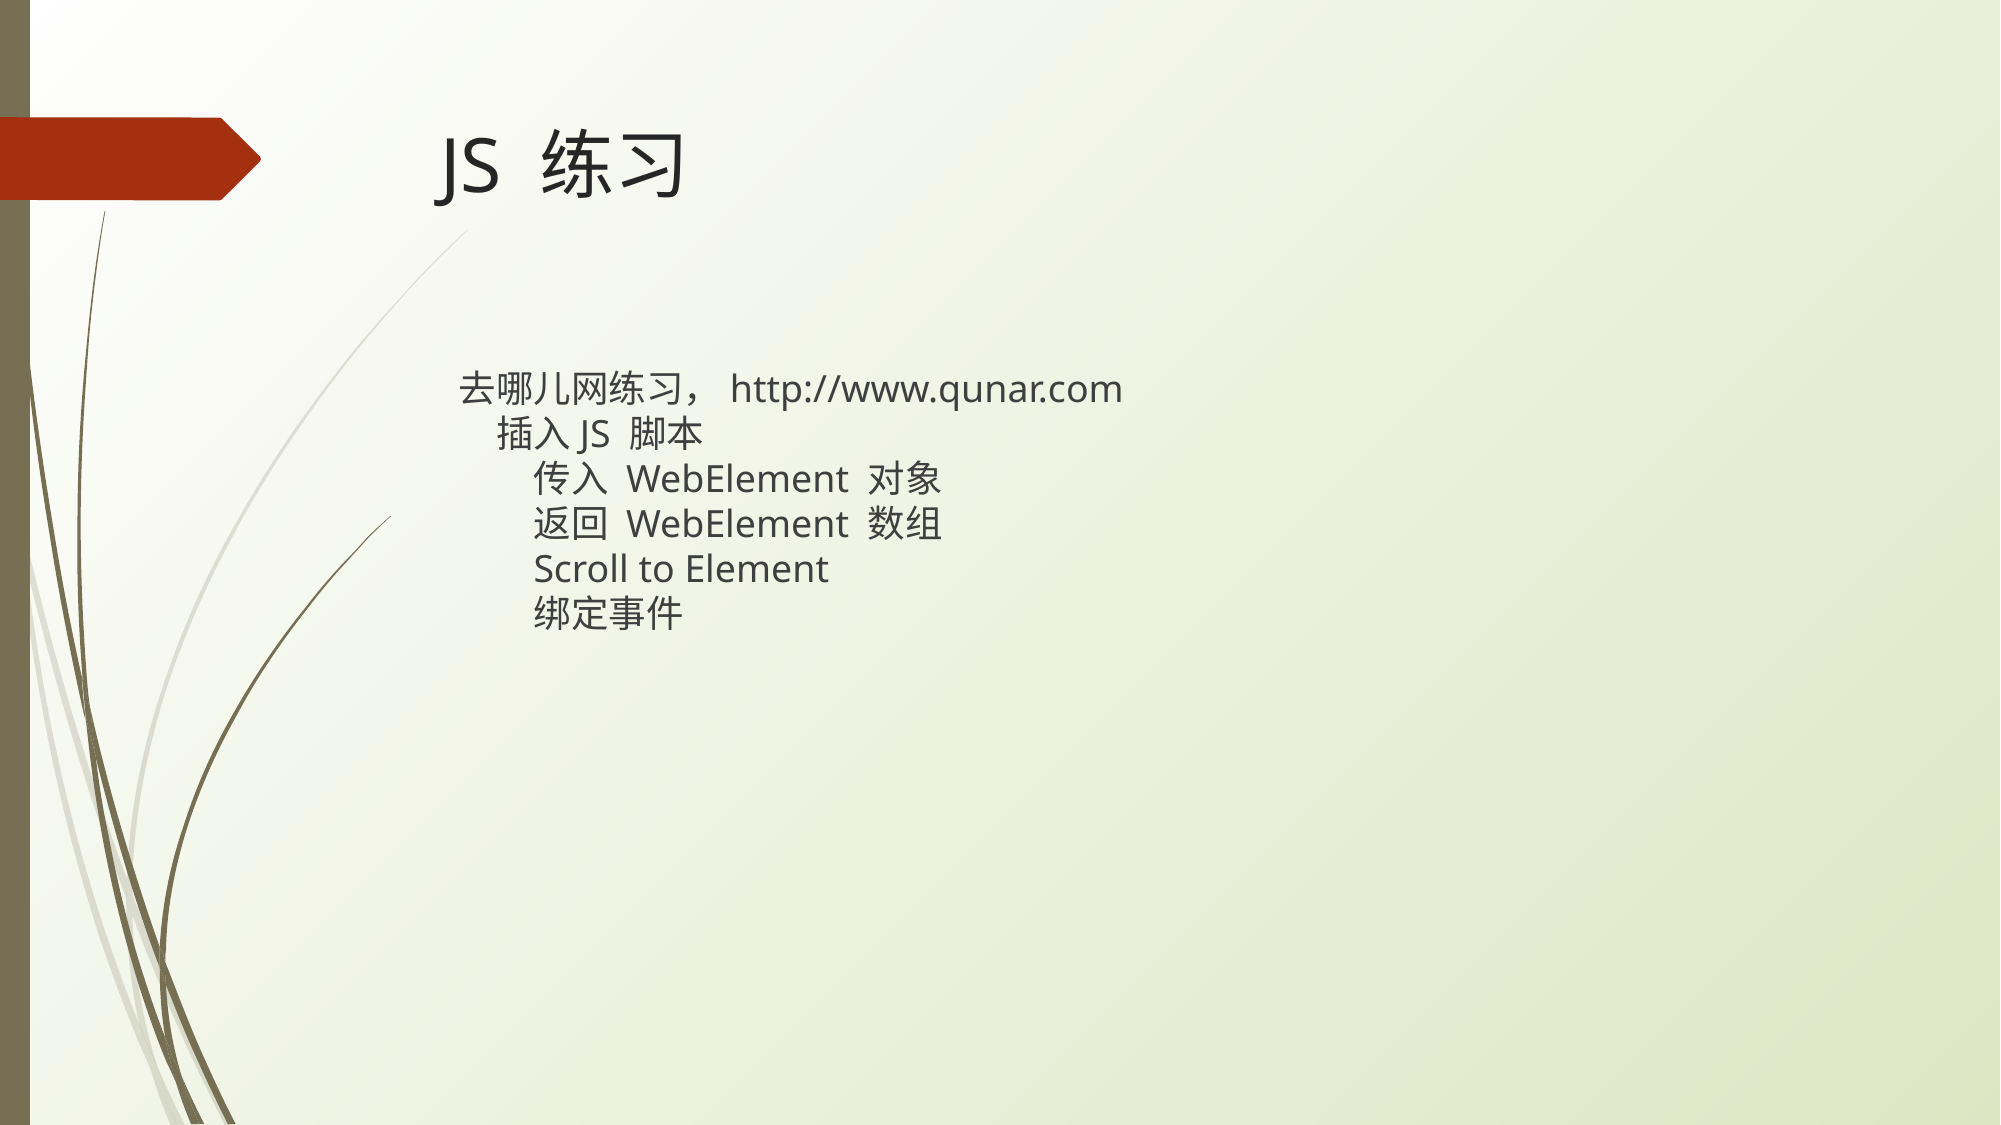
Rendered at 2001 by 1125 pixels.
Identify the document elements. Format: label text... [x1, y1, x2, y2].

title JS 练习 [425, 102, 1888, 313]
list 去哪儿网练习，http://www.qunar.com 插入JS 脚本 传入 WebElement 对象 返回 WebElement 数组 Scroll to Element 绑定事件 [424, 350, 1888, 970]
